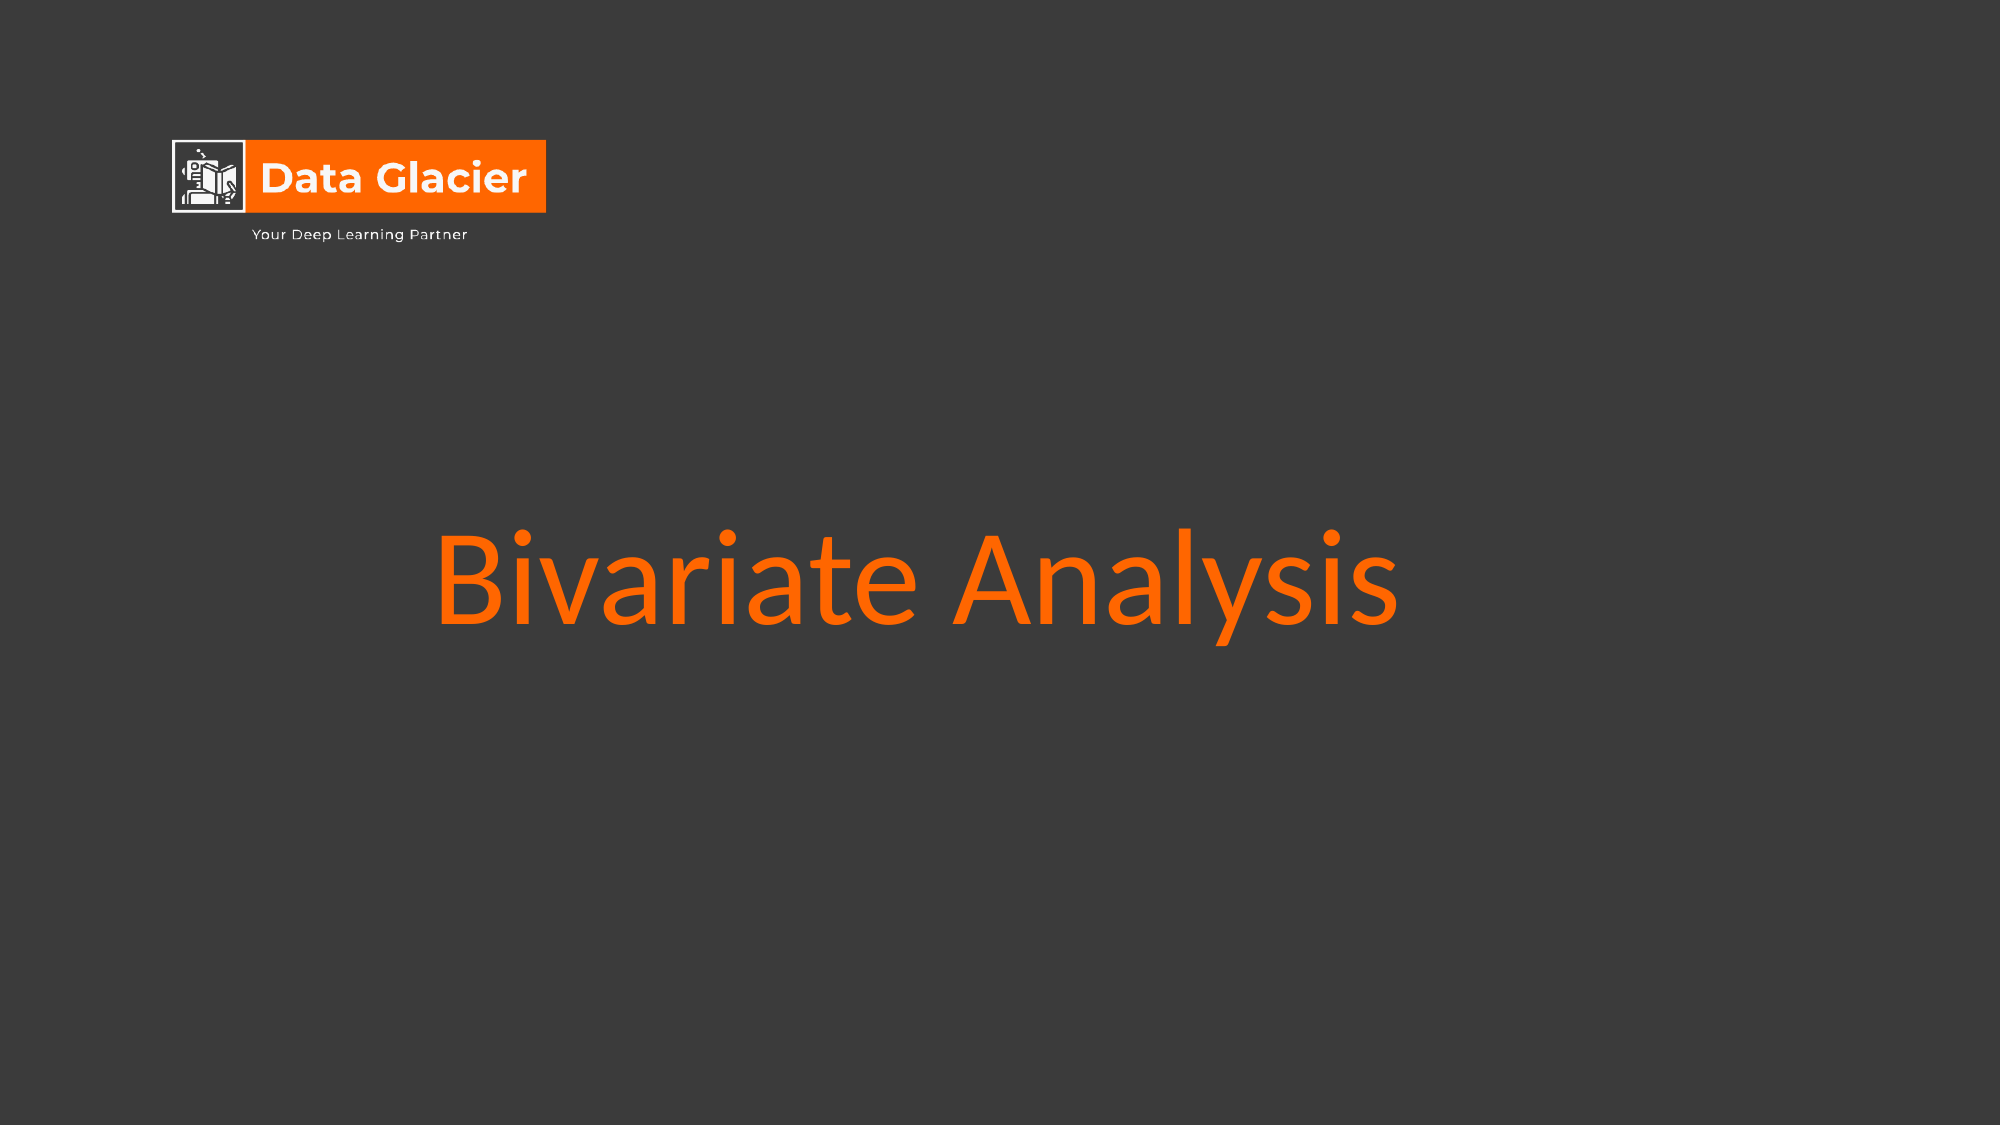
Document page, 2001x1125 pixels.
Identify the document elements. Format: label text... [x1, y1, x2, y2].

picture [168, 0, 550, 382]
text_box Bivariate Analysis [417, 479, 1417, 660]
